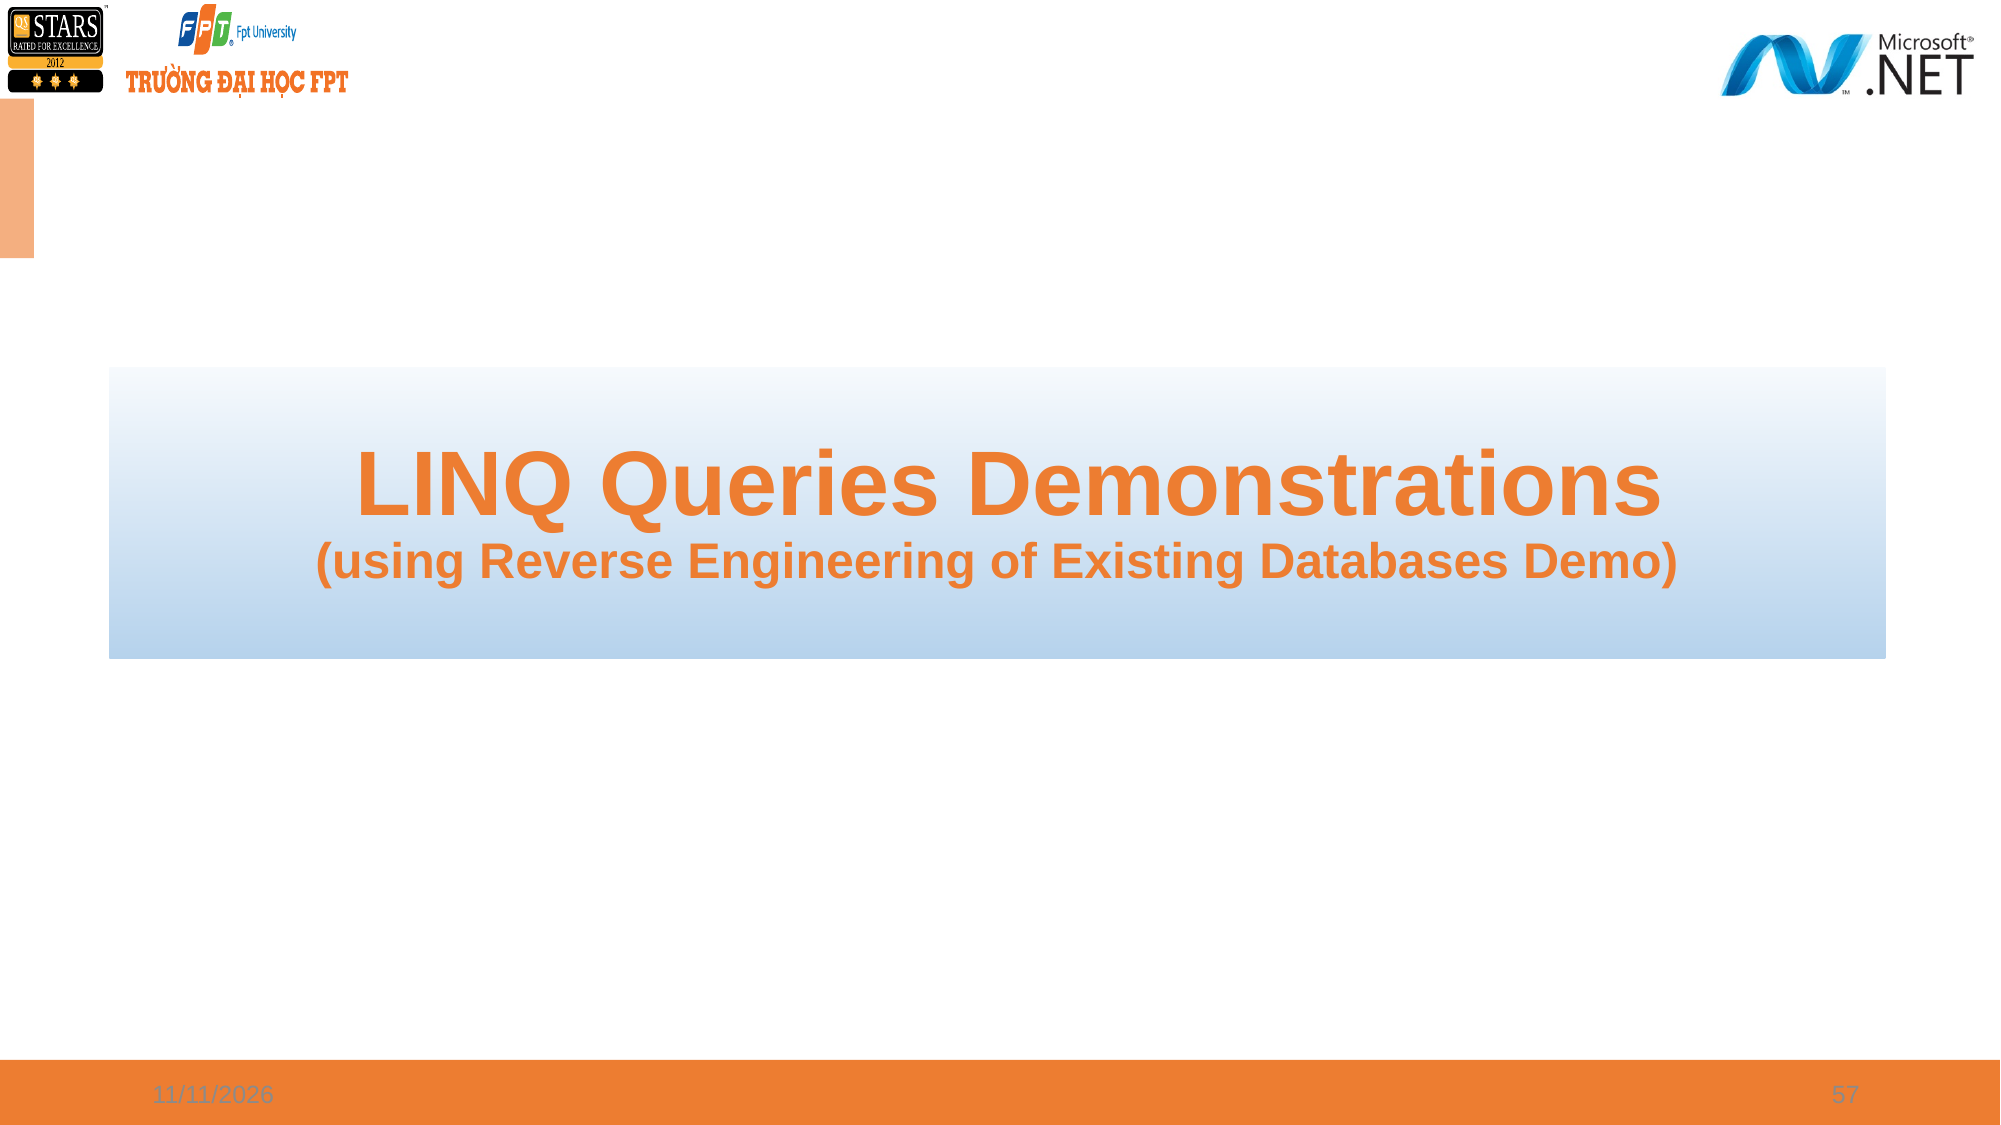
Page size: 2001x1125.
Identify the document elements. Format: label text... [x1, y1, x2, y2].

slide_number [137, 1063, 588, 1123]
text_box LINQ Queries Demonstrations (using Reverse Engineering of Existing Databases Demo) [109, 367, 1886, 659]
picture [1685, 0, 2001, 129]
slide_number 57 [1424, 1063, 1875, 1123]
